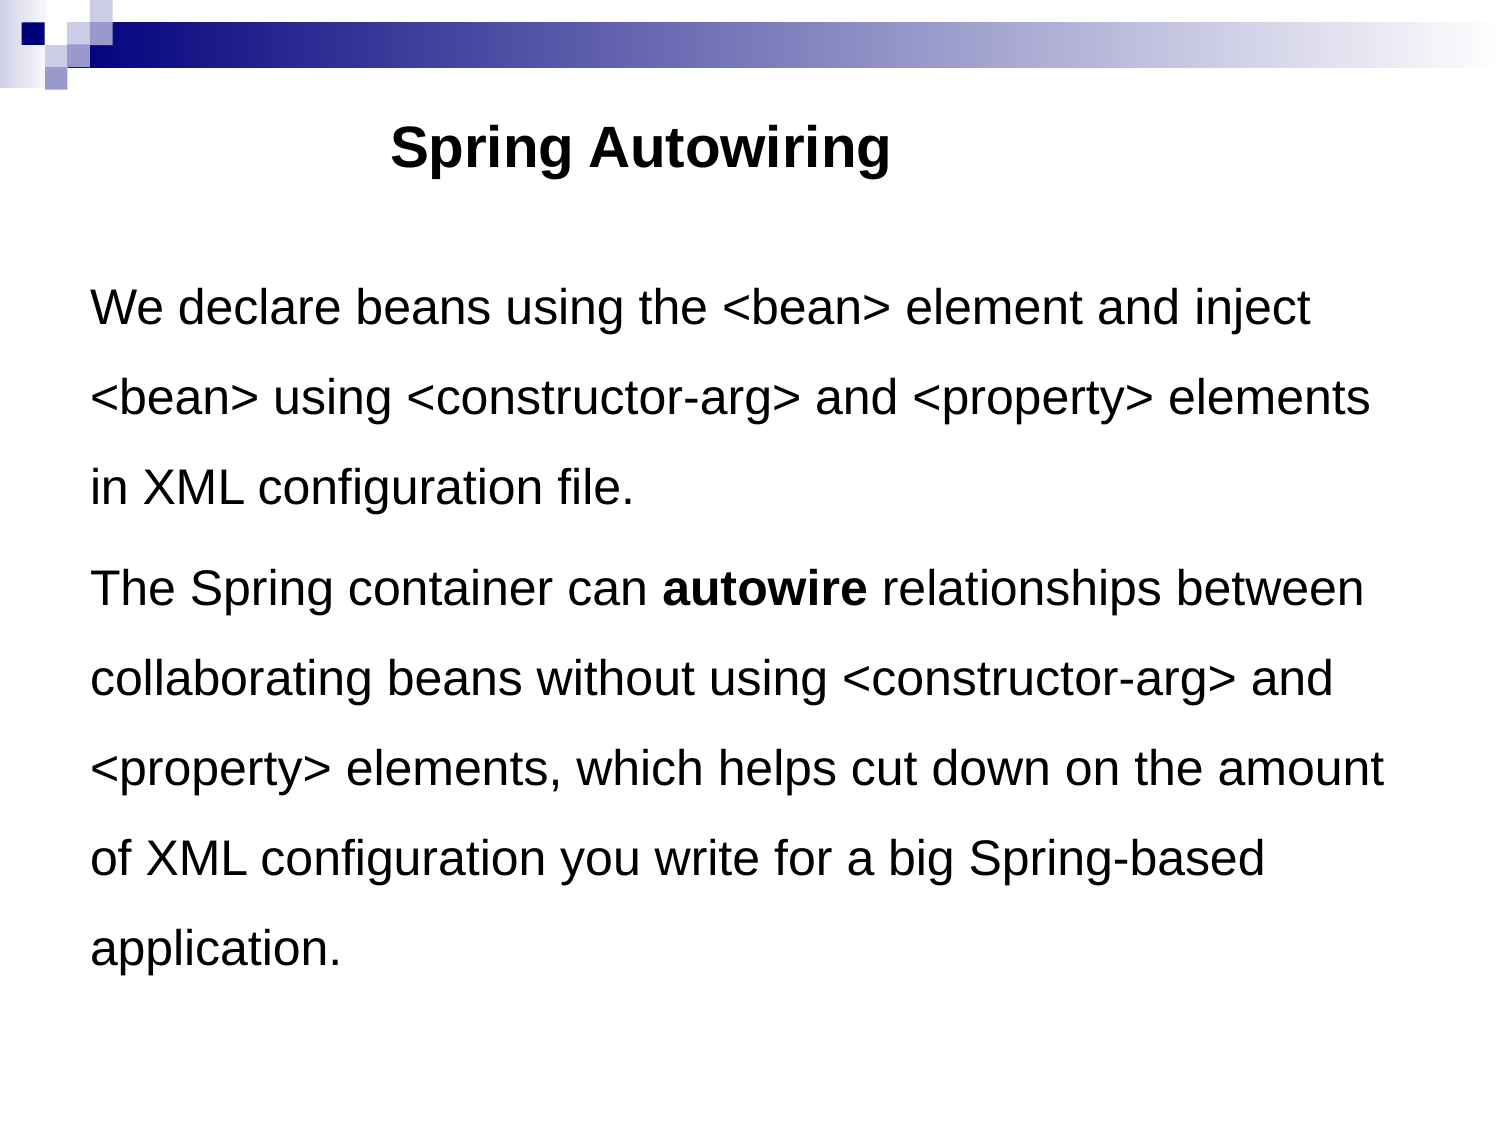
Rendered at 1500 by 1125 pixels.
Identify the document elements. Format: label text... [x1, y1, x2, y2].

list We declare beans using the <bean> element and inject <bean> using <constructor-arg> and <property> elements in XML configuration file. The Spring container can autowire relationships between collaborating beans without using <constructor-arg> and <property> elements, which helps cut down on the amount of XML configuration you write for a big Spring-based application. [75, 237, 1425, 963]
title Spring Autowiring [75, 75, 1425, 213]
